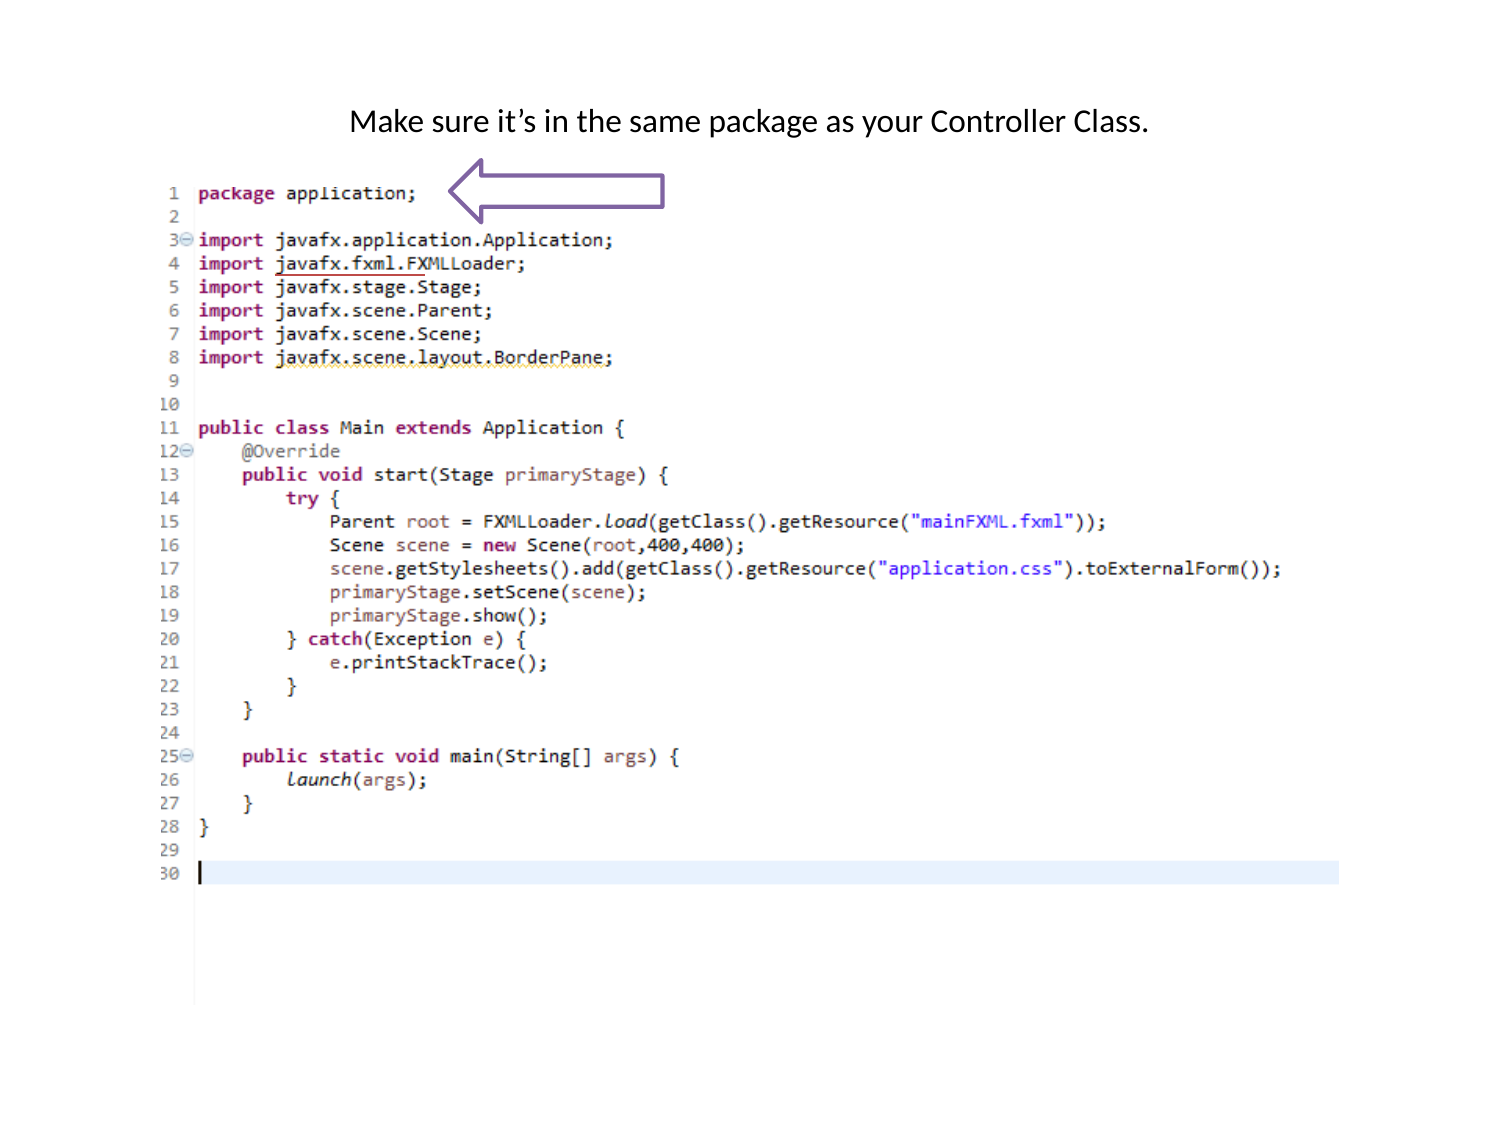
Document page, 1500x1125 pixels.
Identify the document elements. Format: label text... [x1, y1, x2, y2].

picture [161, 187, 1339, 1006]
title Make sure it’s in the same package as your Controller Class. [75, 45, 1425, 233]
text_box [452, 158, 665, 186]
